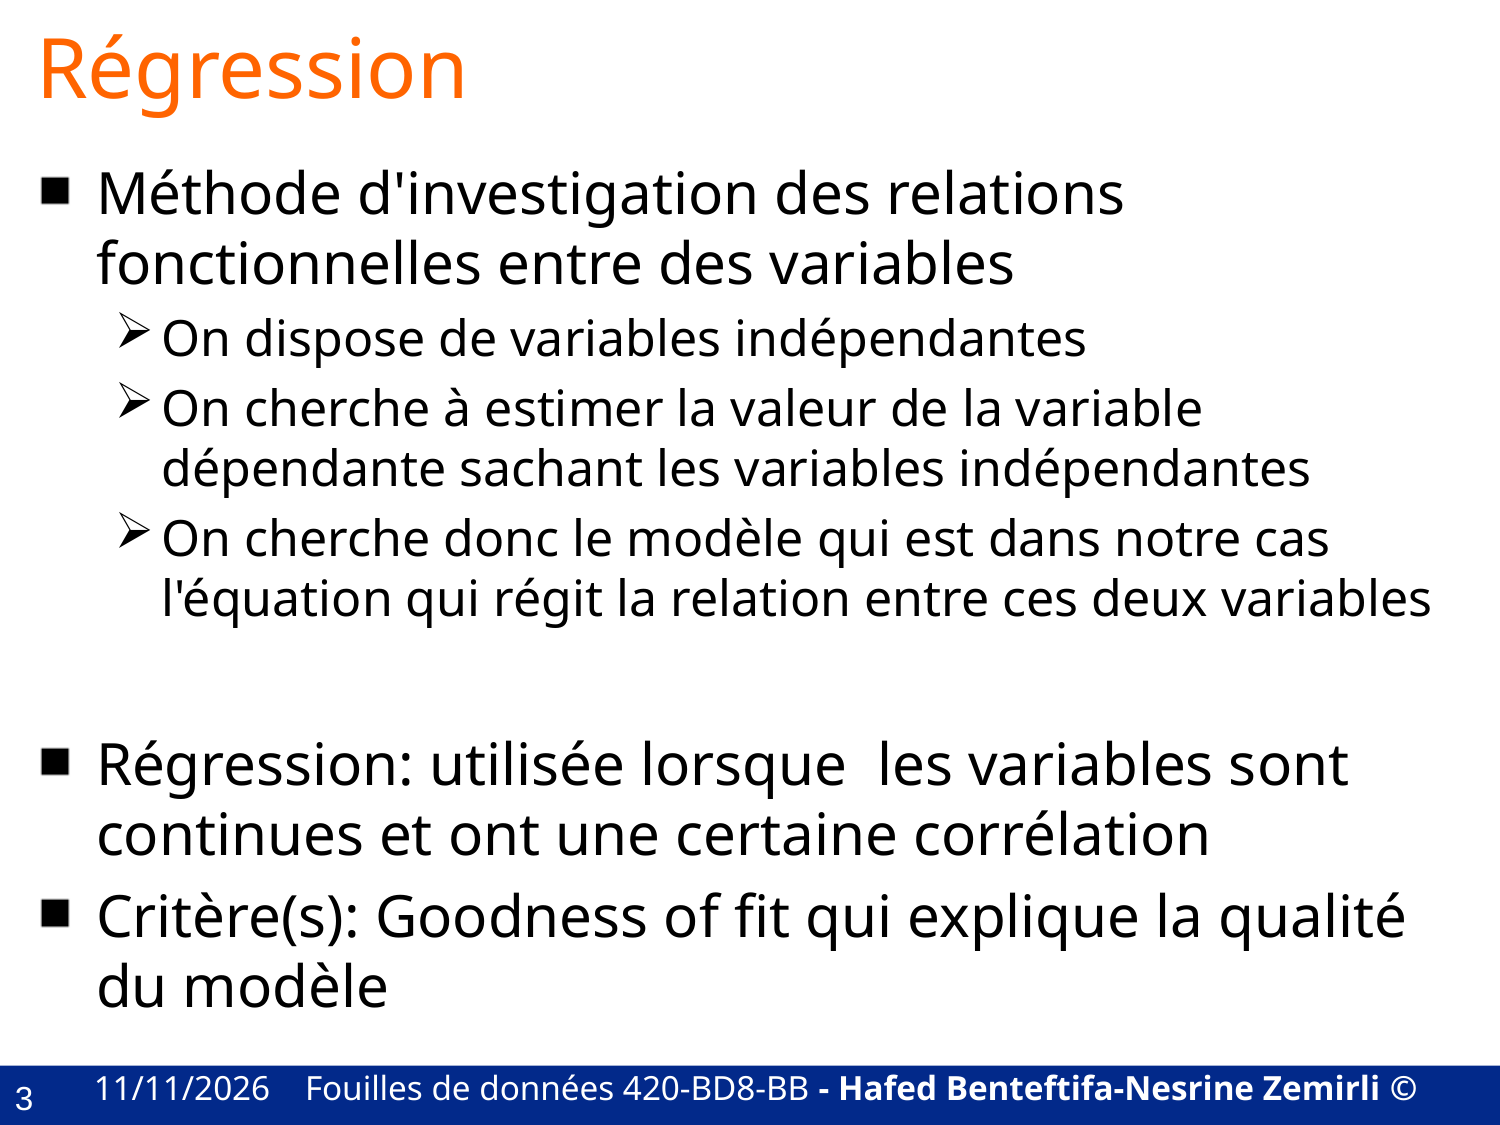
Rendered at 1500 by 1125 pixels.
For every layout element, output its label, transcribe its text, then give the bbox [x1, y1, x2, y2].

picture [39, 175, 73, 208]
picture [39, 746, 73, 779]
title Régression [21, 7, 1474, 147]
picture [39, 897, 73, 931]
list Méthode d'investigation des relations fonctionnelles entre des variables On dispose de variables indépendantes On cherche à estimer la valeur de la variable dépendante sachant les variables indépendantes On cherche donc le modèle qui est dans notre cas l'équation qui régit la relation entre ces deux variables Régression: utilisée lorsque les variables sont continues et ont une certaine corrélation Critère(s): Goodness of fit qui explique la qualité du modèle [24, 149, 1475, 1005]
